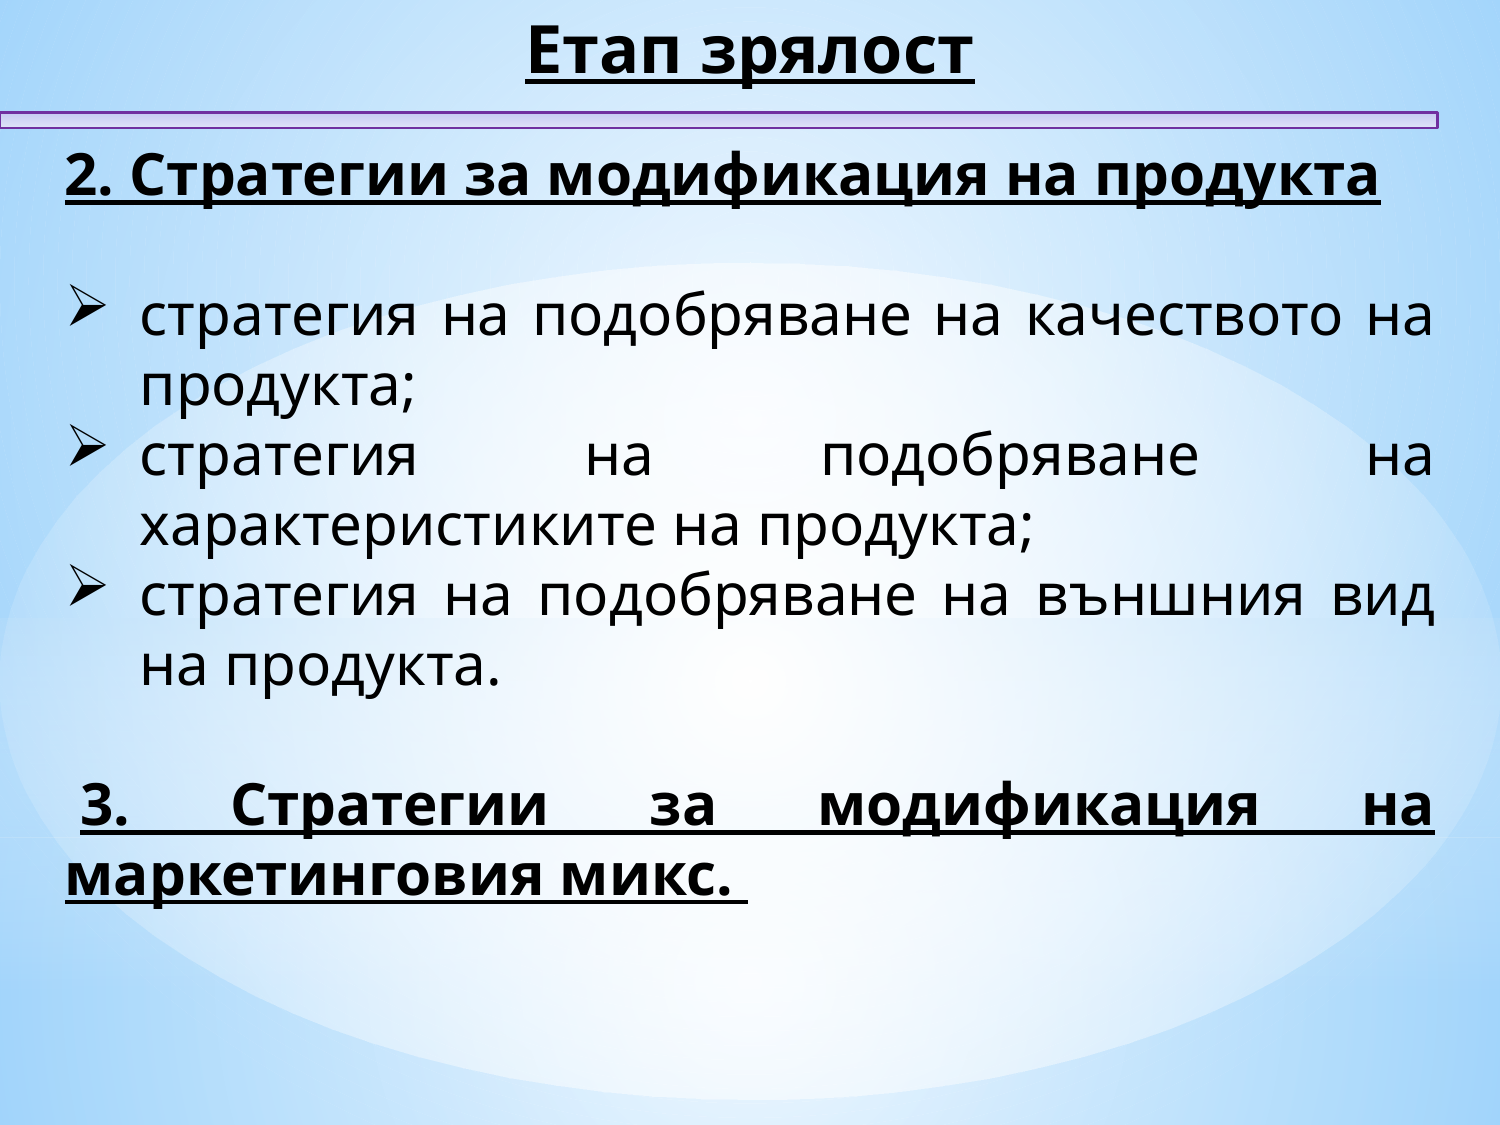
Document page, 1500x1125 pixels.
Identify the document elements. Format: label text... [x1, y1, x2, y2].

text_box [0, 111, 1439, 129]
text_box Етап зрялост [0, 0, 1500, 95]
text_box 2. Стратегии за модификация на продукта стратегия на подобряване на качеството на продукта; стратегия на подобряване на характеристиките на продукта; стратегия на подобряване на външния вид на продукта. 3. Стратегии за модификация на маркетинговия микс. [50, 130, 1450, 975]
